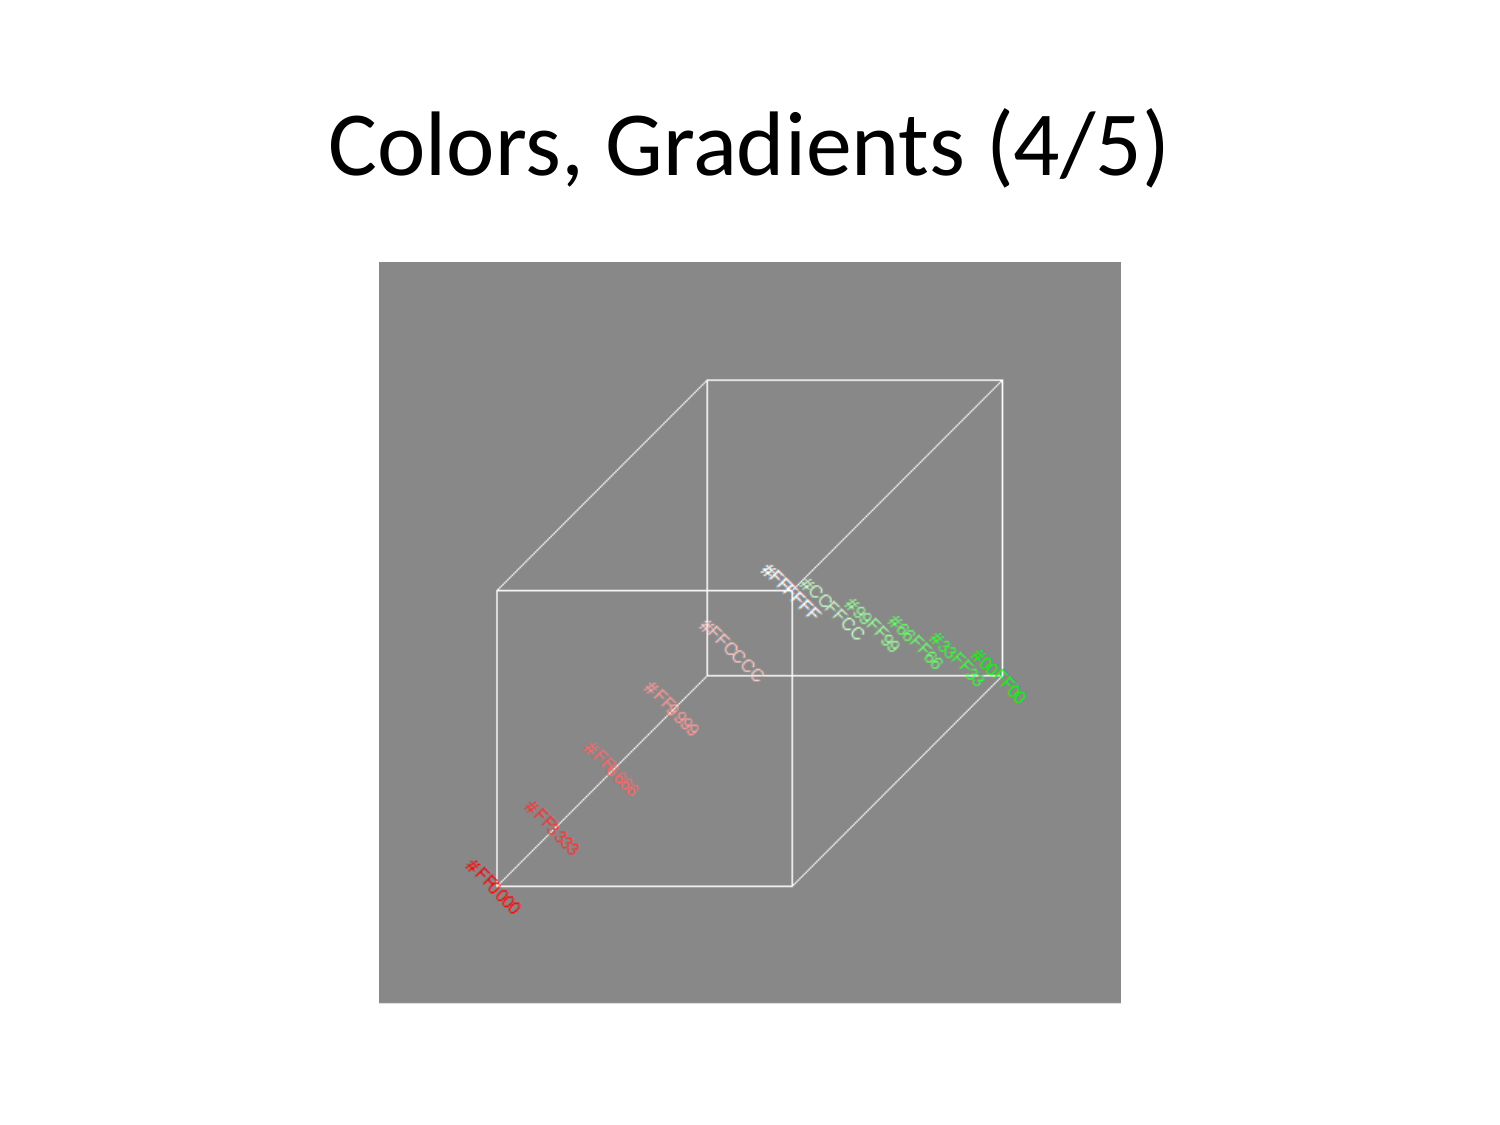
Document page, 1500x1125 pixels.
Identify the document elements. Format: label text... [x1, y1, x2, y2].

title Colors, Gradients (4/5) [75, 45, 1425, 233]
picture [378, 262, 1122, 1005]
